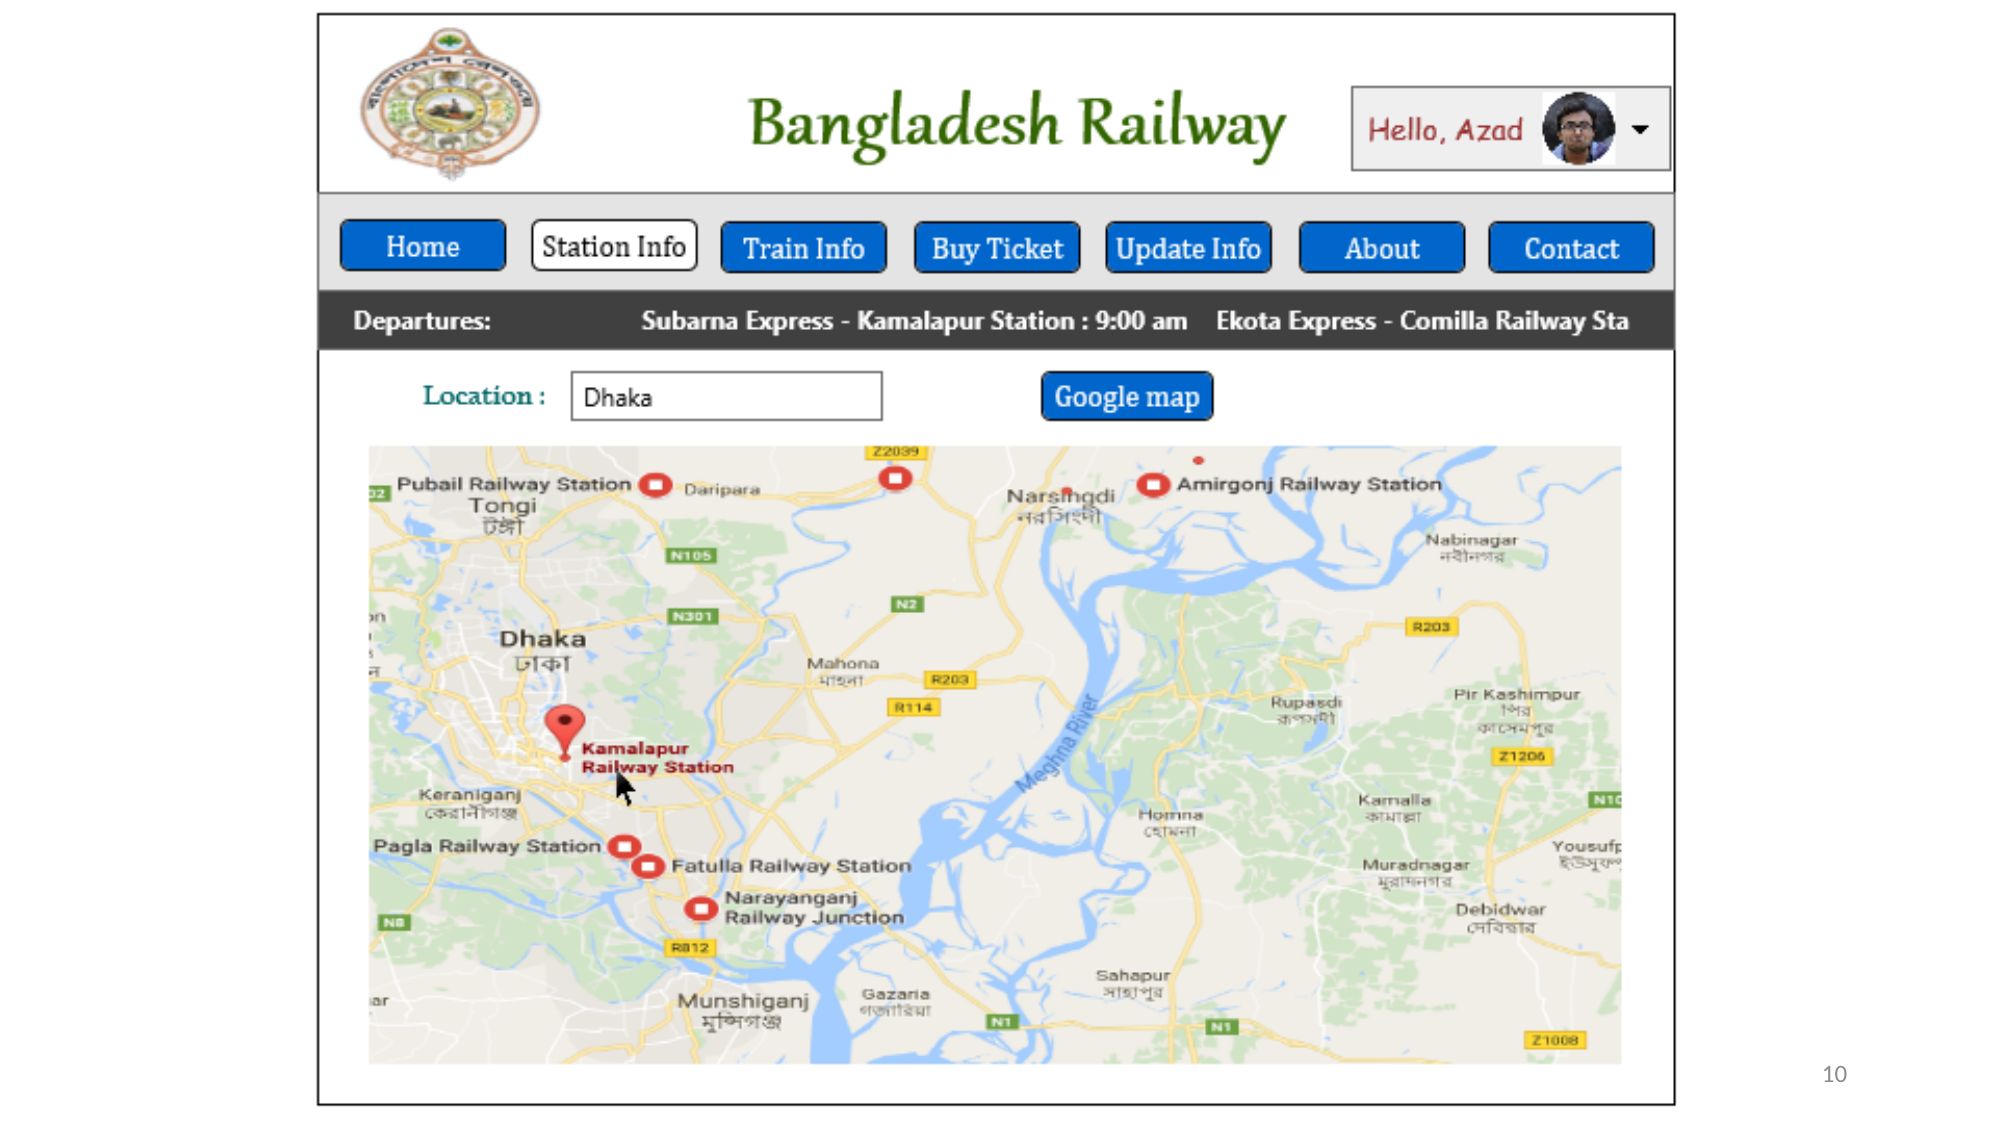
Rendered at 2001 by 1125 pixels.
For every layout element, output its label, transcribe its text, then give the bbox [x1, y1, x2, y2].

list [303, 0, 1697, 1125]
slide_number 10 [1697, 1042, 1863, 1103]
